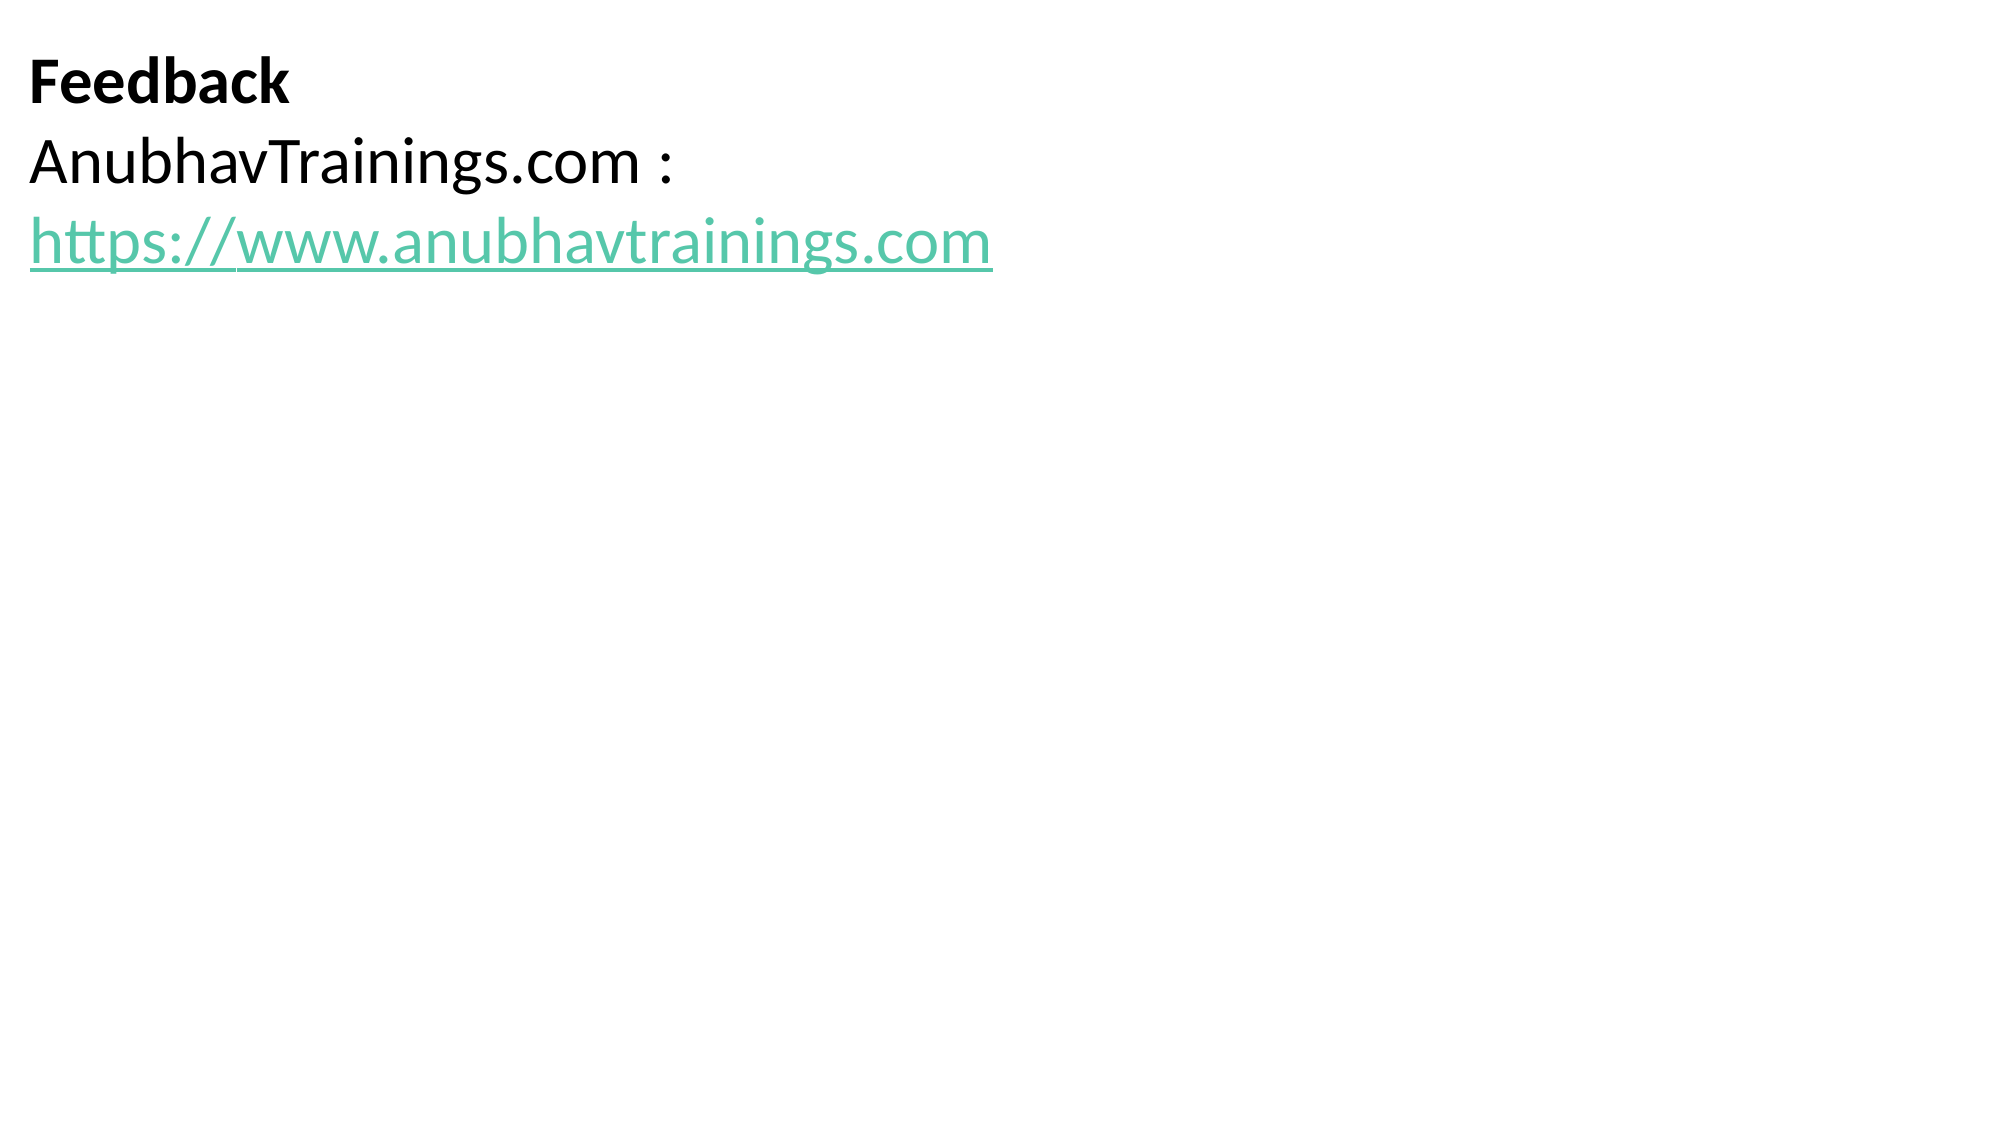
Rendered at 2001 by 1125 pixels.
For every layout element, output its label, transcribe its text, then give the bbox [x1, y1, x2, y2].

text_box Feedback AnubhavTrainings.com : https://www.anubhavtrainings.com [15, 29, 1896, 285]
